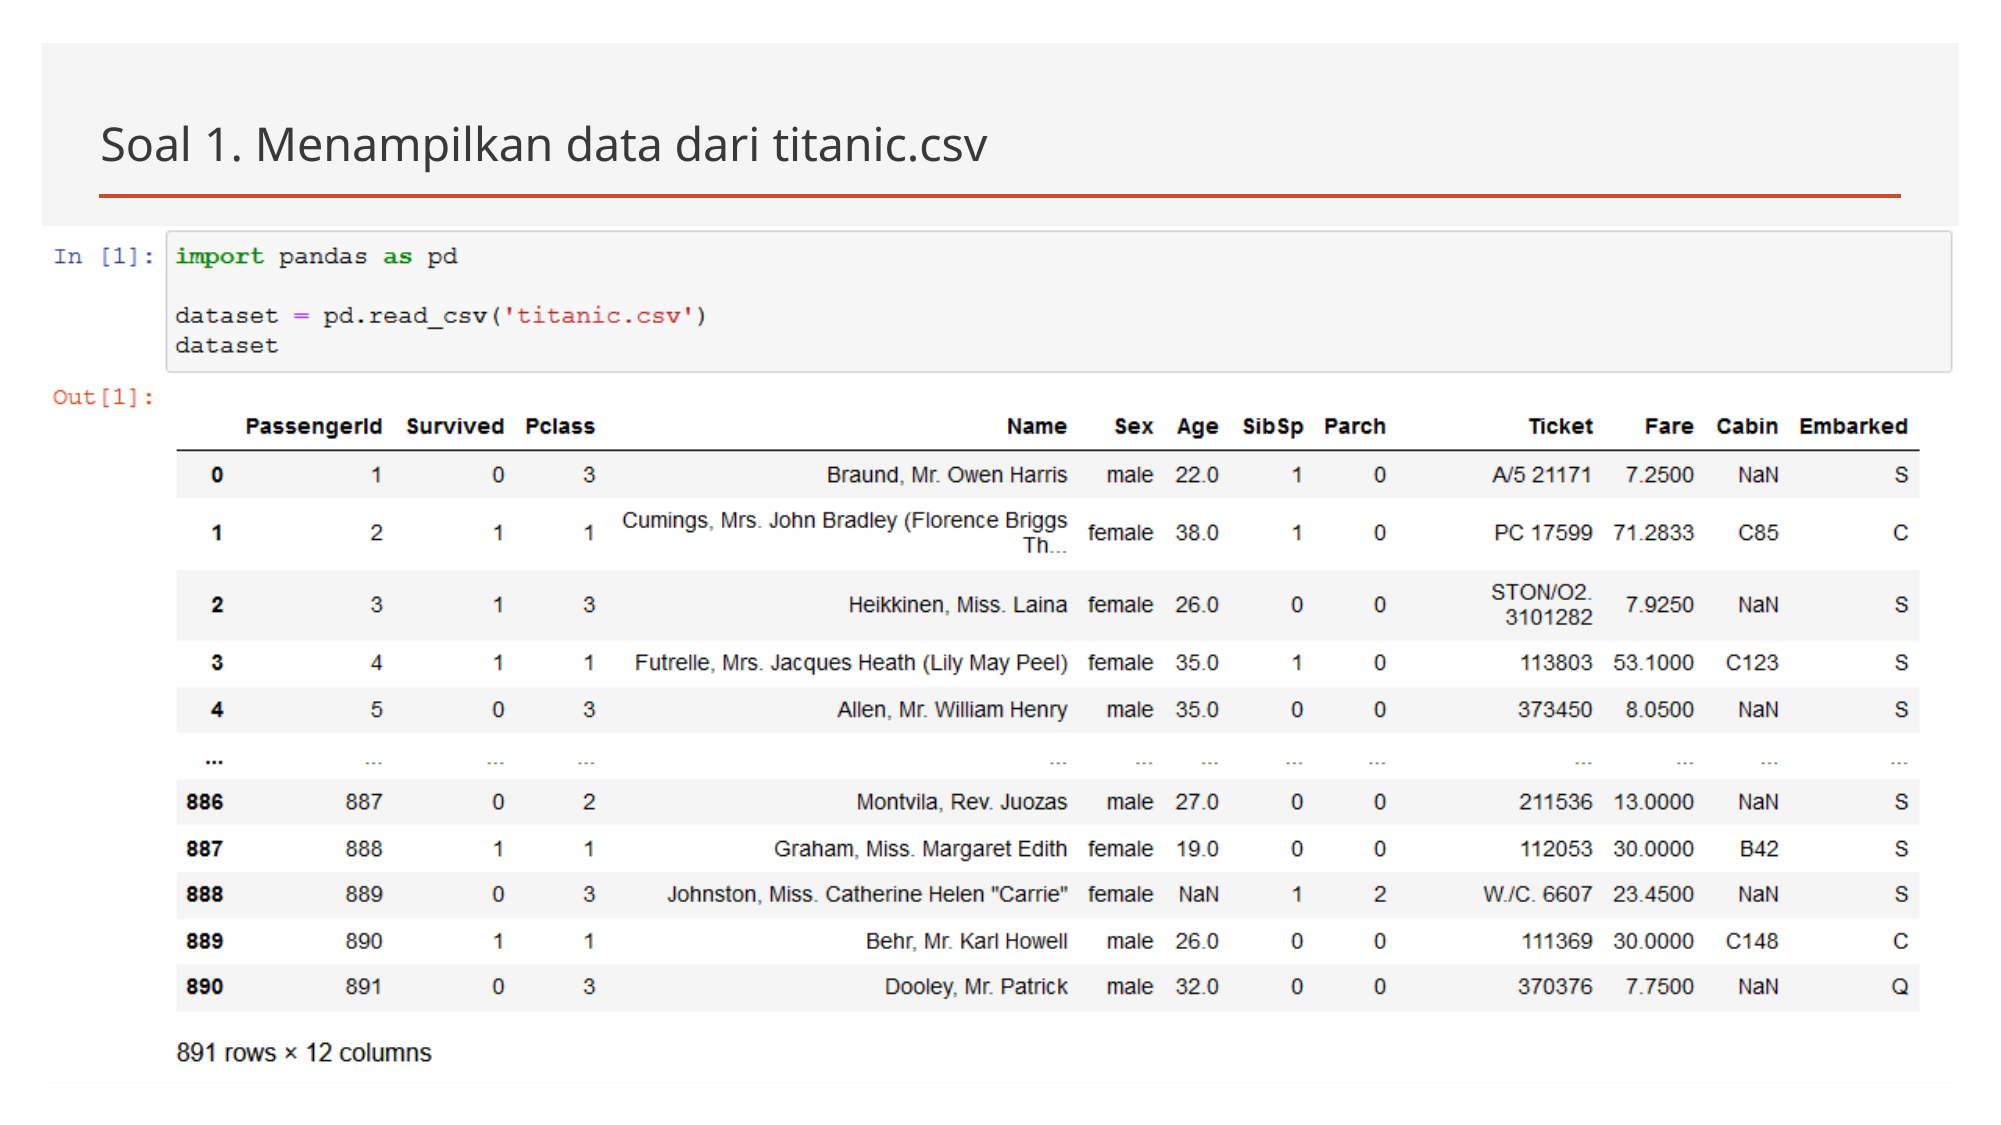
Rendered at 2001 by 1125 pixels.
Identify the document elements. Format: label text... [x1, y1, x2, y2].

title Soal 1. Menampilkan data dari titanic.csv [85, 73, 1214, 179]
picture [41, 226, 1959, 1082]
